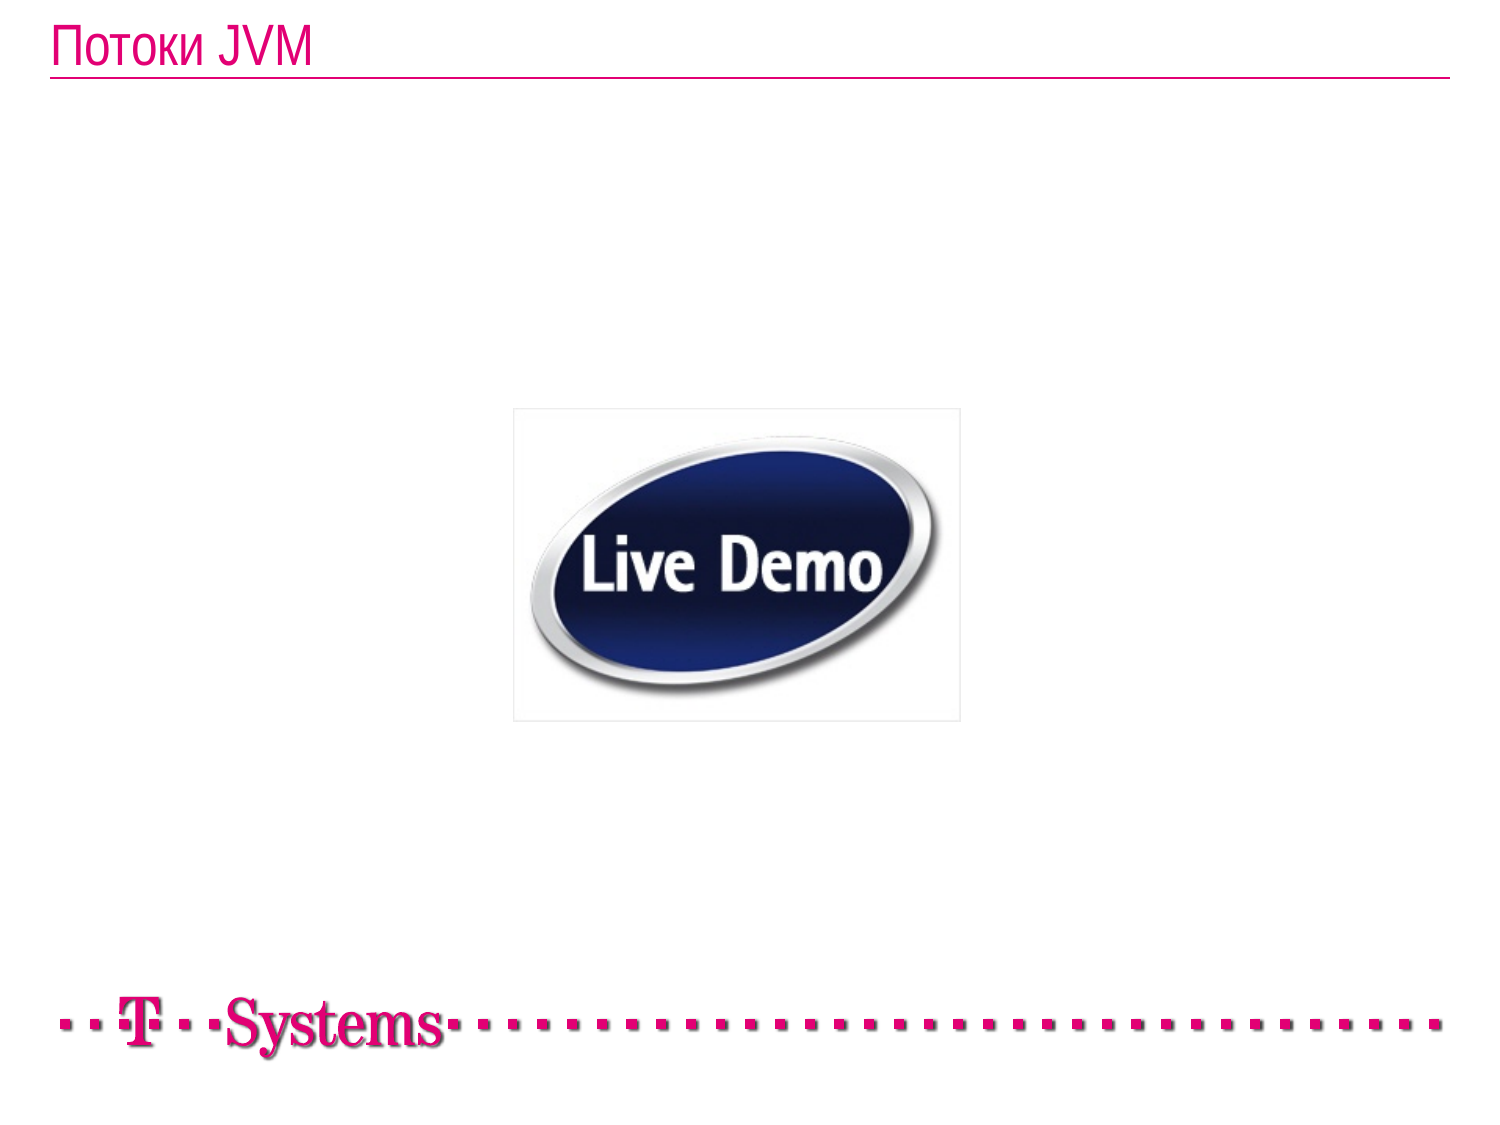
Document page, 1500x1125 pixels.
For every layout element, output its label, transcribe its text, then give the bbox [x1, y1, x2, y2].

title Потоки JVM [50, 14, 1450, 91]
picture [513, 408, 961, 722]
